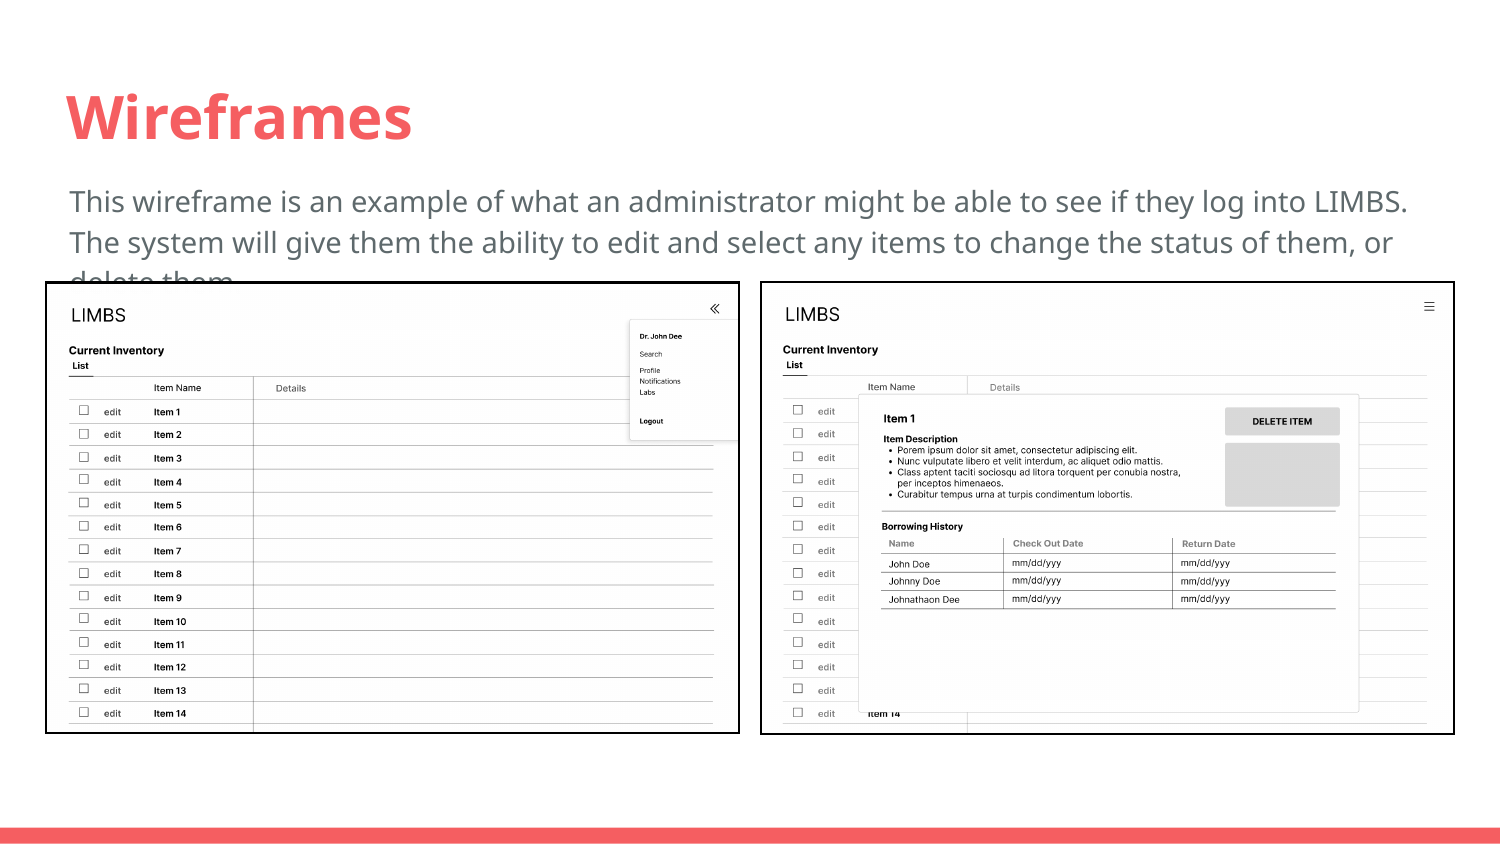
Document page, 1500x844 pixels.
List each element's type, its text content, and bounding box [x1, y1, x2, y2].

title Wireframes [51, 64, 1449, 167]
text_box This wireframe is an example of what an administrator might be able to see if they log into LIMBS. The system will give them the ability to edit and select any items to change the status of them, or delete them. [54, 163, 1453, 234]
picture [761, 282, 1454, 733]
picture [46, 283, 739, 733]
